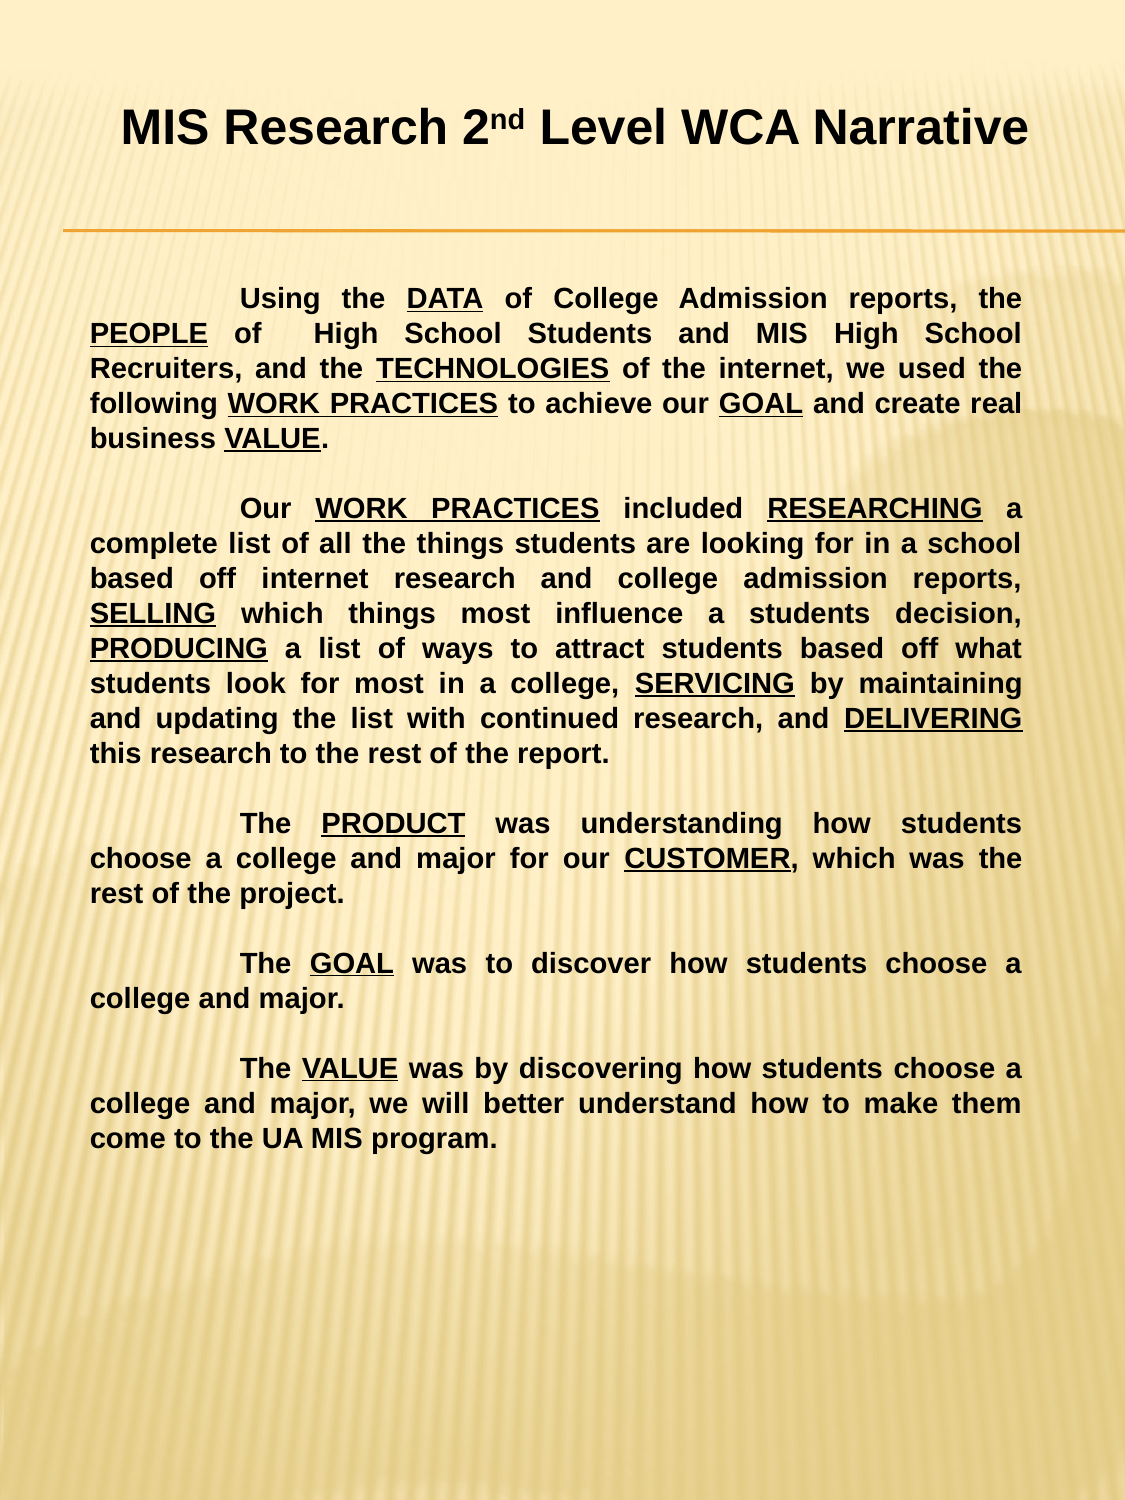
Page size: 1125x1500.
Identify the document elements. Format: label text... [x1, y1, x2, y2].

text_box Using the DATA of College Admission reports, the PEOPLE of High School Students and MIS High School Recruiters, and the TECHNOLOGIES of the internet, we used the following WORK PRACTICES to achieve our GOAL and create real business VALUE. Our WORK PRACTICES included RESEARCHING a complete list of all the things students are looking for in a school based off internet research and college admission reports, SELLING which things most influence a students decision, PRODUCING a list of ways to attract students based off what students look for most in a college, SERVICING by maintaining and updating the list with continued research, and DELIVERING this research to the rest of the report. The PRODUCT was understanding how students choose a college and major for our CUSTOMER, which was the rest of the project. The GOAL was to discover how students choose a college and major. The VALUE was by discovering how students choose a college and major, we will better understand how to make them come to the UA MIS program. [74, 237, 1038, 1371]
text_box MIS Research 2nd Level WCA Narrative [99, 87, 1050, 163]
